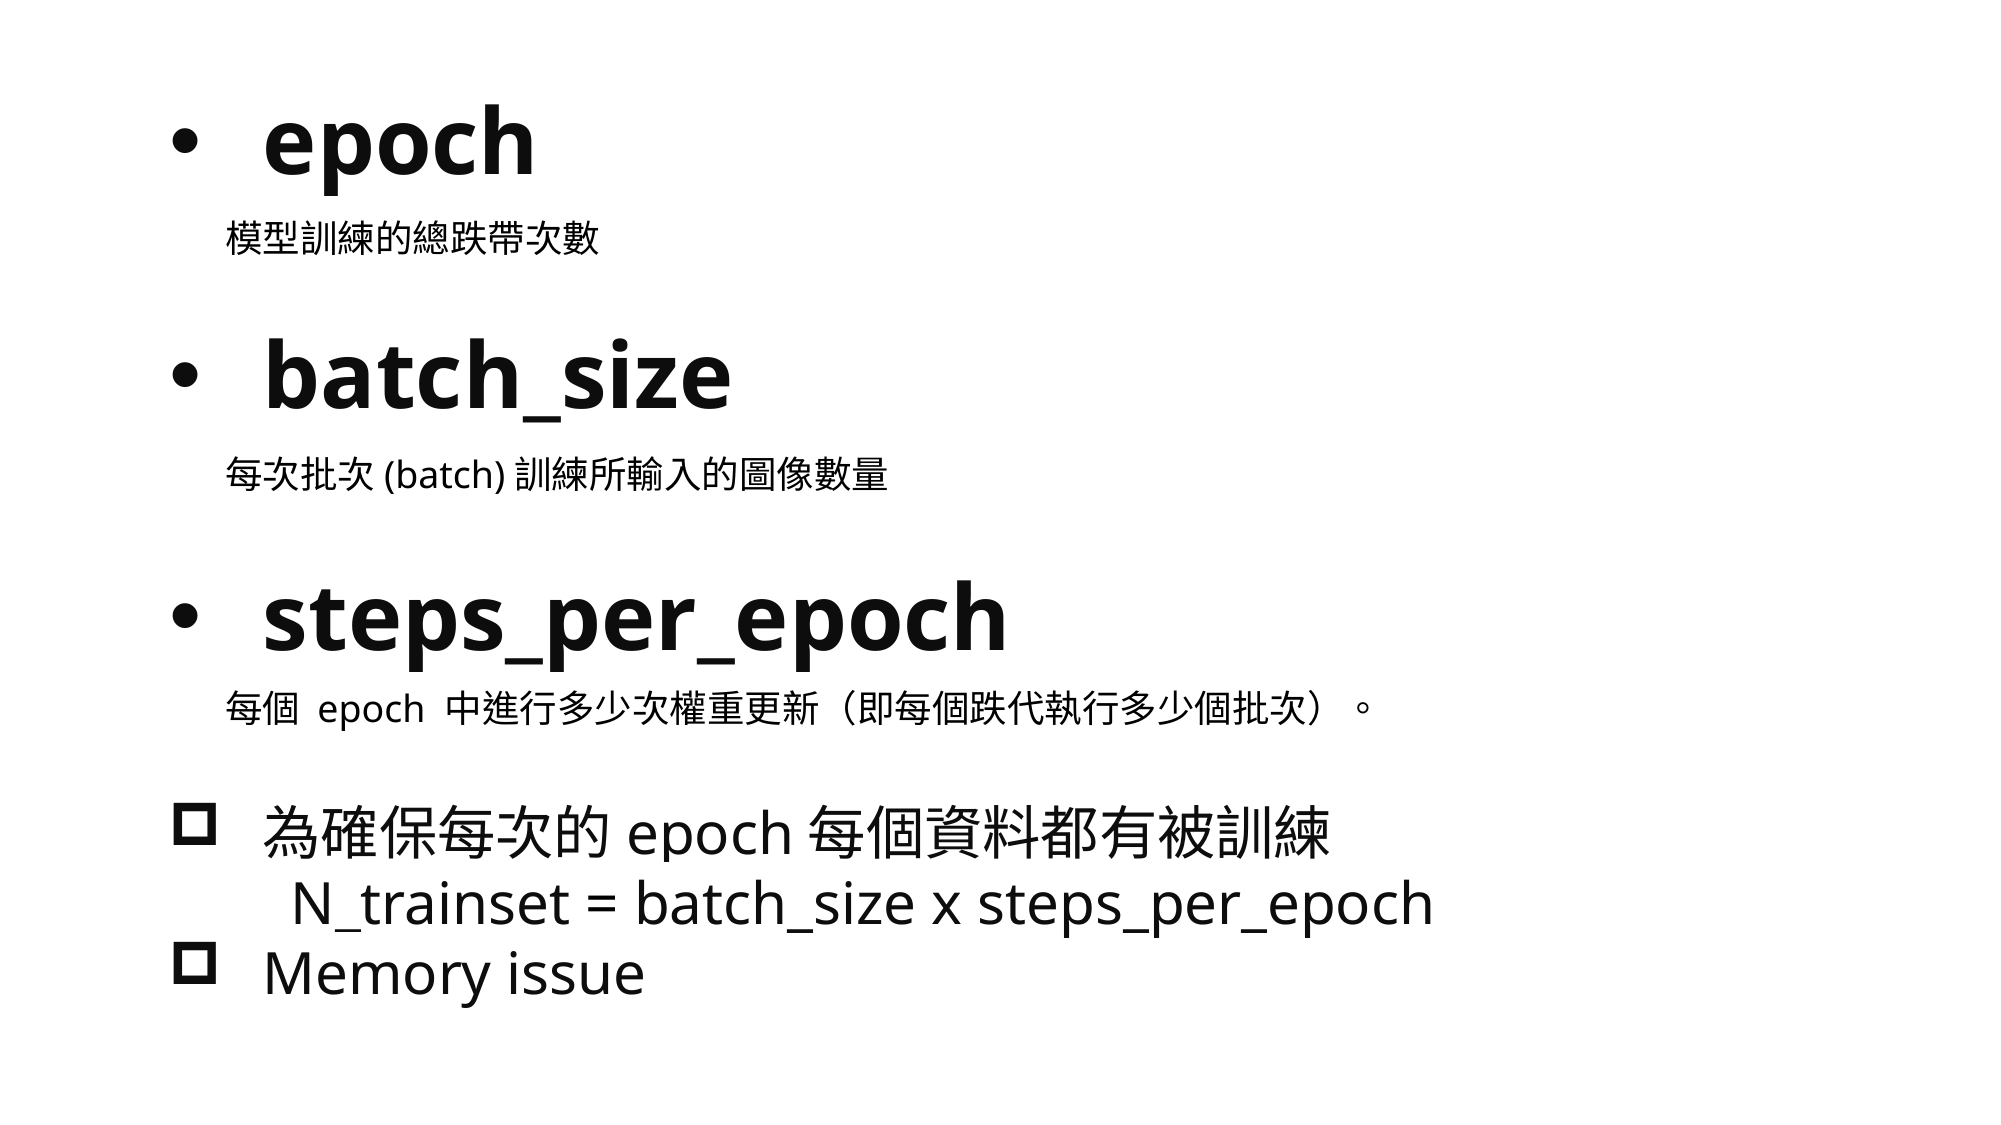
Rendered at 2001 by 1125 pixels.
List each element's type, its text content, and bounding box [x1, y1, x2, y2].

text_box steps_per_epoch [154, 511, 1880, 730]
title batch_size [154, 270, 1880, 488]
text_box 模型訓練的總跌帶次數 [210, 207, 1211, 268]
text_box 為確保每次的epoch每個資料都有被訓練 N_trainset = batch_size x steps_per_epoch Memory issue [154, 788, 1880, 1084]
text_box epoch [154, 36, 1880, 254]
text_box 每次批次(batch)訓練所輸入的圖像數量 [210, 443, 1843, 504]
text_box 每個 epoch 中進行多少次權重更新（即每個跌代執行多少個批次）。 [210, 677, 1723, 738]
